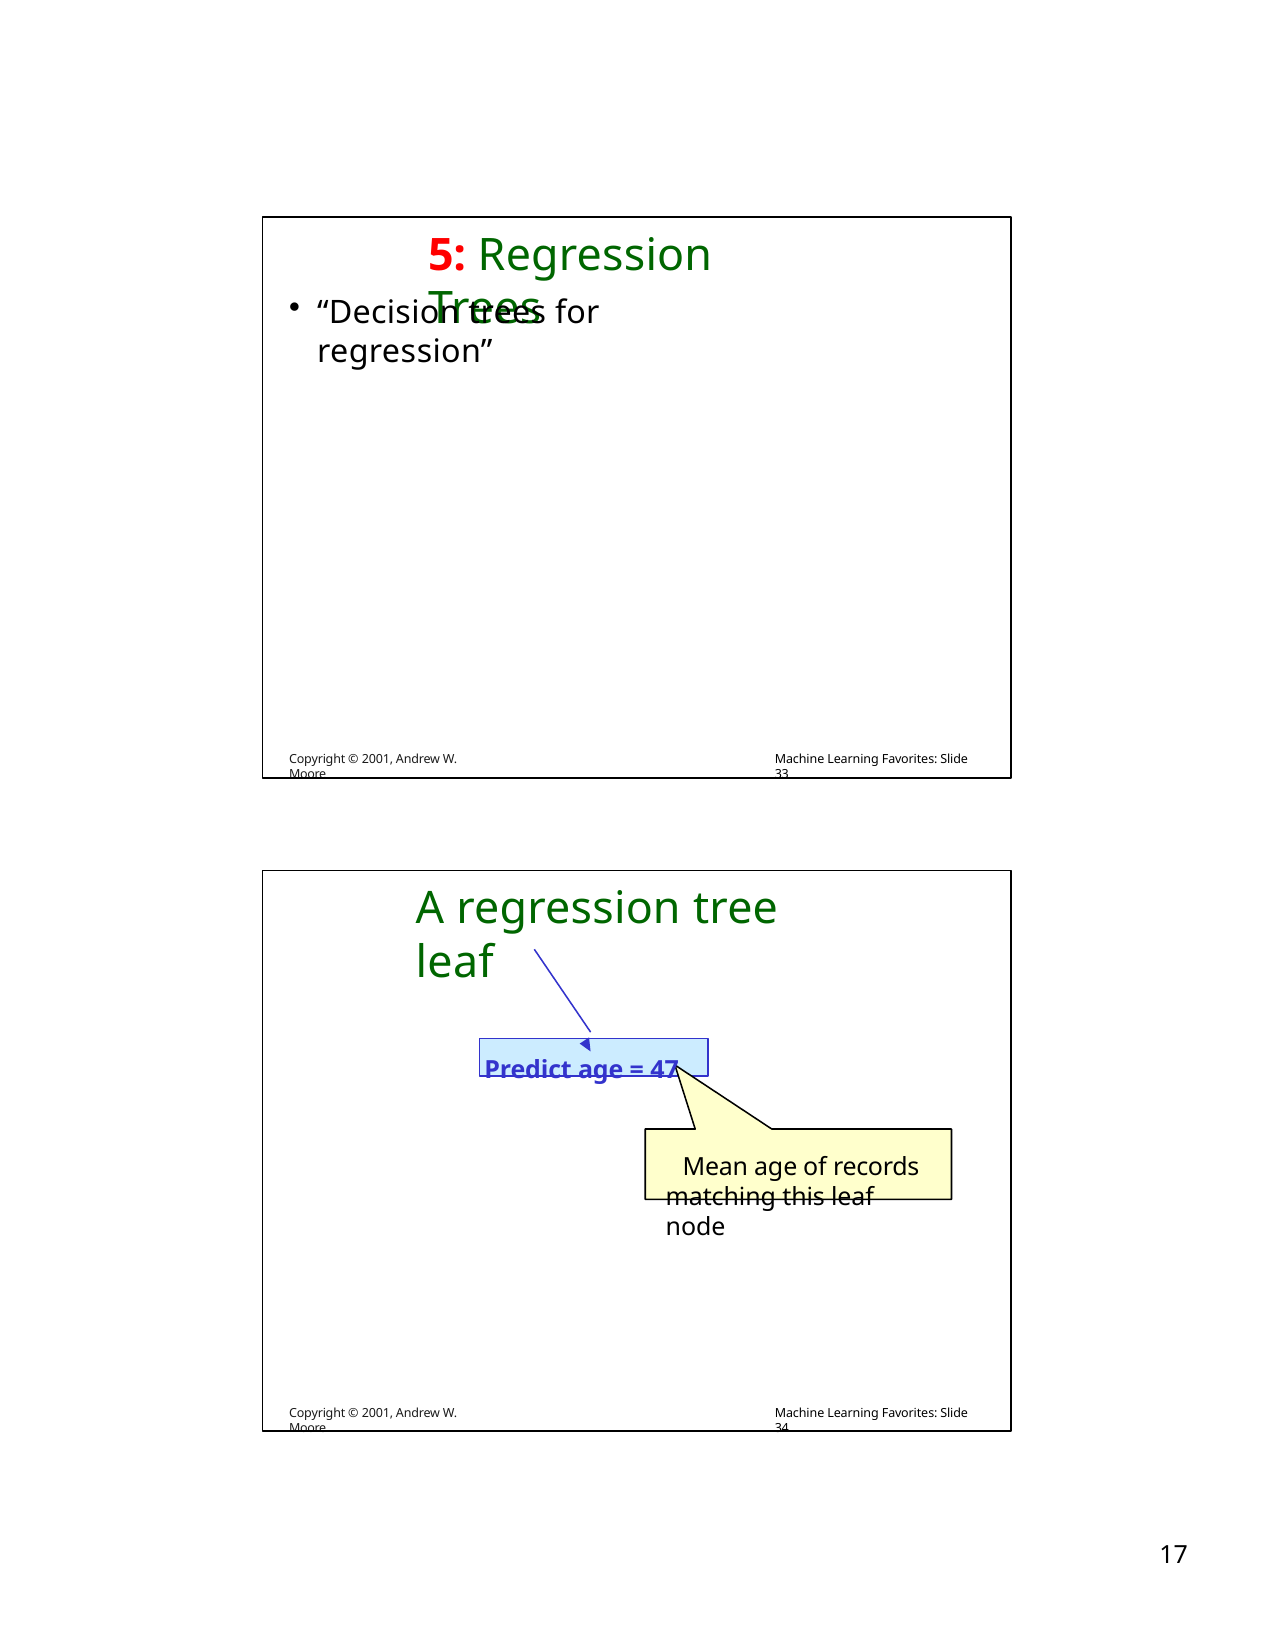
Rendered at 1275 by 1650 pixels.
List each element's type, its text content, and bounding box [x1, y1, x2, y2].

text_box [262, 217, 1011, 779]
slide_number 10 [1155, 1536, 1192, 1650]
text_box [262, 870, 1011, 1432]
